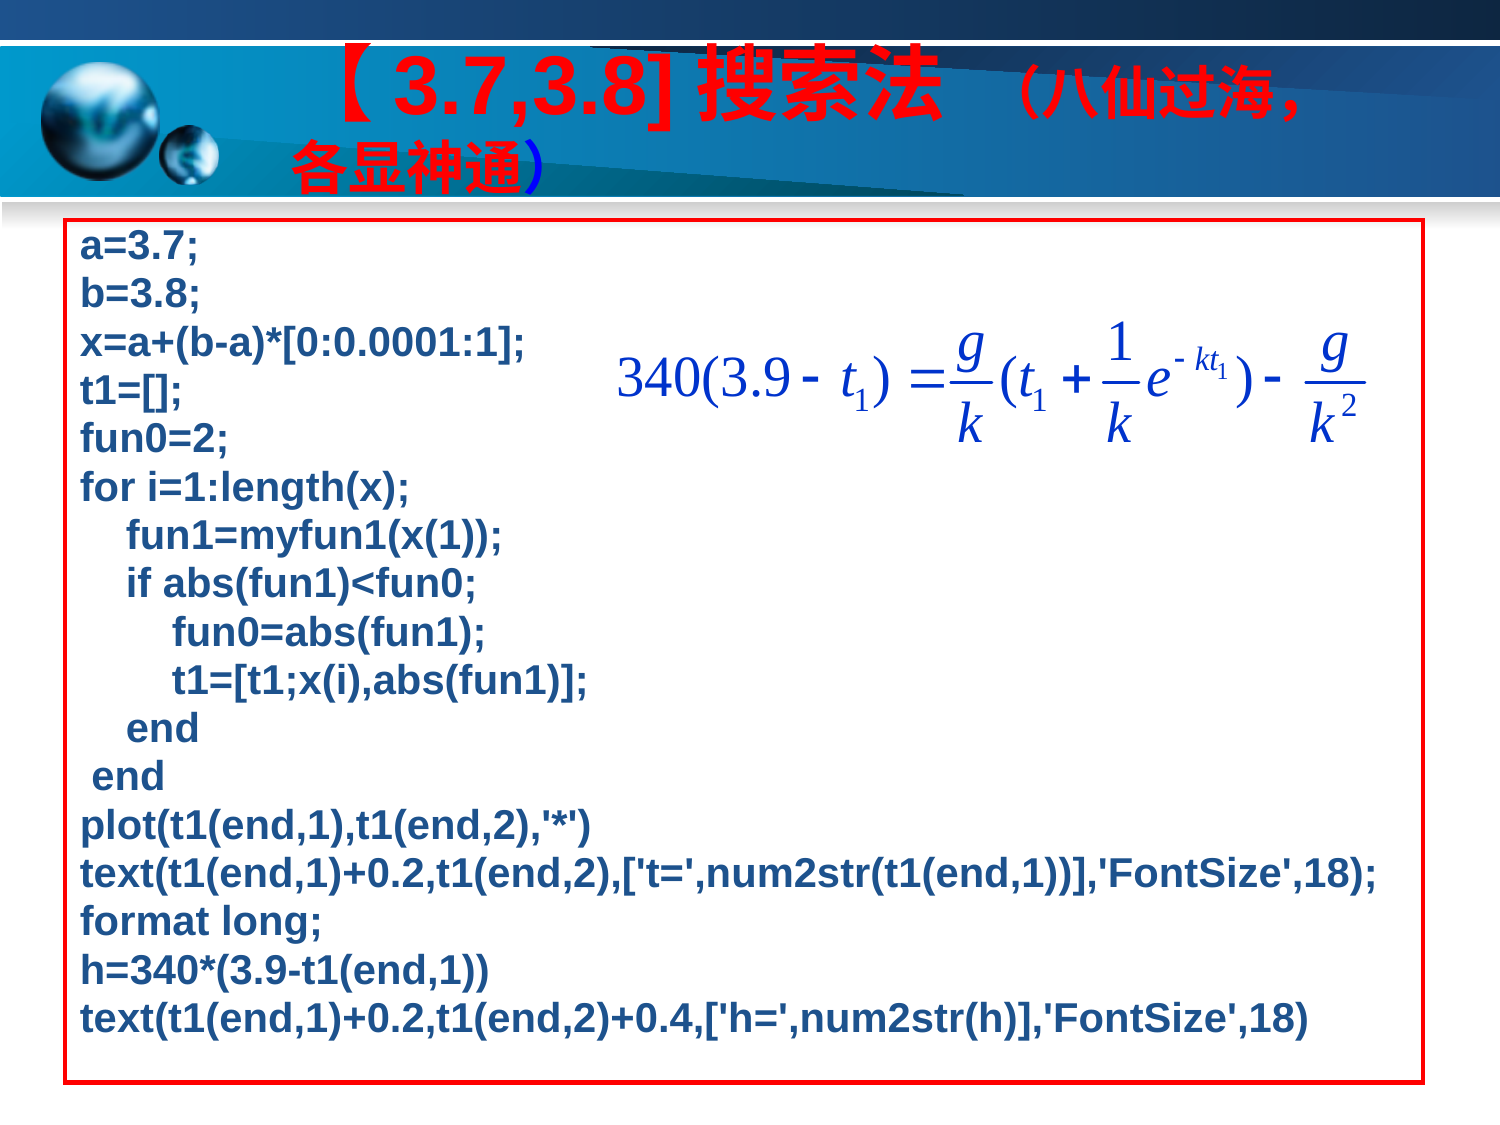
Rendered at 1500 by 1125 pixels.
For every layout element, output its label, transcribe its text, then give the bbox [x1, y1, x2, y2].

title 【3.7,3.8]搜索法 （八仙过海，各显神通） [275, 45, 1363, 188]
picture [160, 126, 218, 184]
picture [482, 188, 519, 192]
picture [527, 188, 534, 194]
picture [302, 188, 337, 194]
list a=3.7; b=3.8; x=a+(b-a)*[0:0.0001:1]; t1=[]; fun0=2; for i=1:length(x); fun1=myfun1(x(1)); if abs(fun1)<fun0; fun0=abs(fun1); t1=[t1;x(i),abs(fun1)]; end end plot(t1(end,1),t1(end,2),'*') text(t1(end,1)+0.2,t1(end,2),['t=',num2str(t1(end,1))],'FontSize',18); format long; h=340*(3.9-t1(end,1)) text(t1(end,1)+0.2,t1(end,2)+0.4,['h=',num2str(h)],'FontSize',18) [64, 220, 1424, 1083]
picture [42, 63, 159, 180]
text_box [609, 304, 1373, 452]
